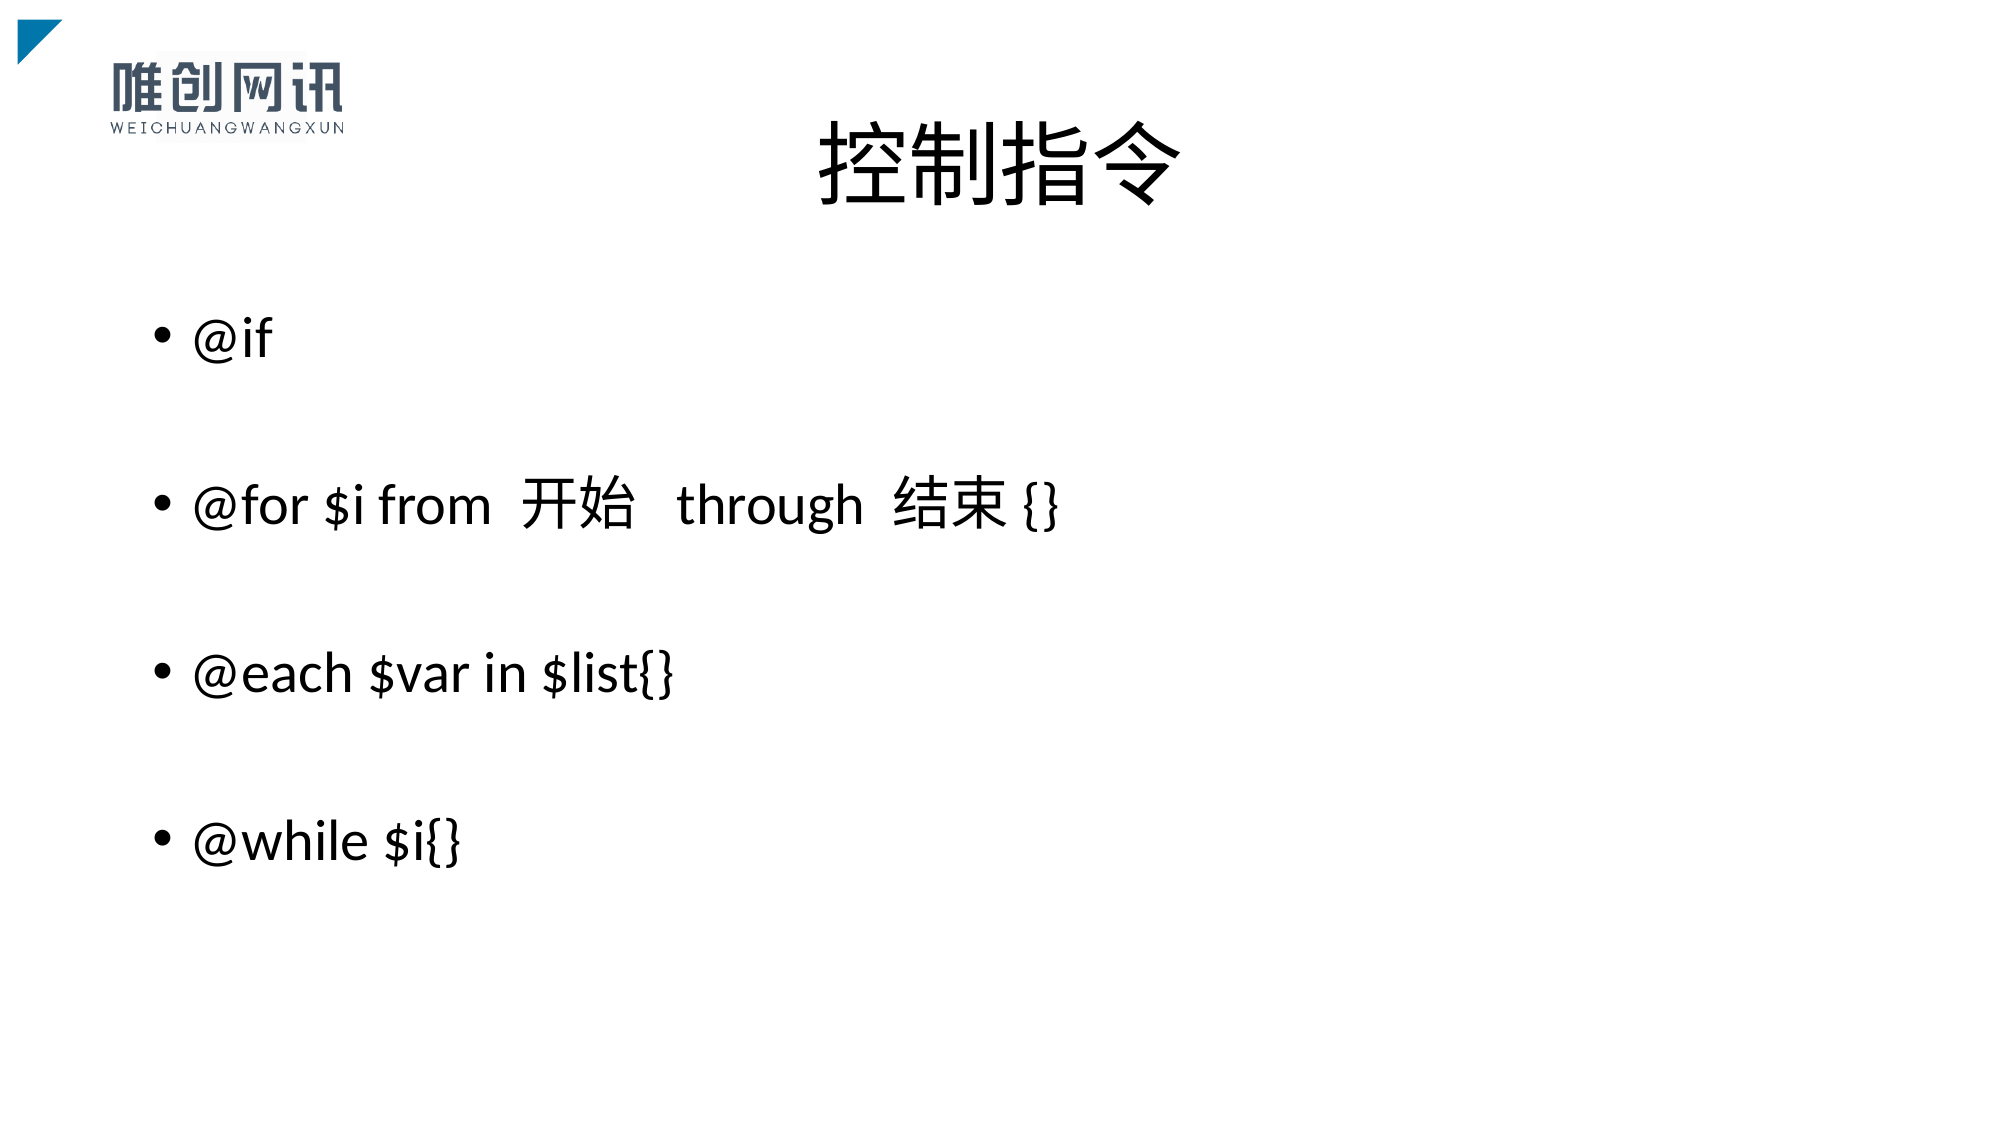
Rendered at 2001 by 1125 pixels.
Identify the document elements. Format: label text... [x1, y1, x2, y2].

list @if @for $i from 开始 through 结束{} @each $var in $list{} @while $i{} [137, 299, 1863, 1014]
picture [89, 51, 395, 143]
text_box [17, 19, 63, 65]
title 控制指令 [137, 59, 1863, 278]
